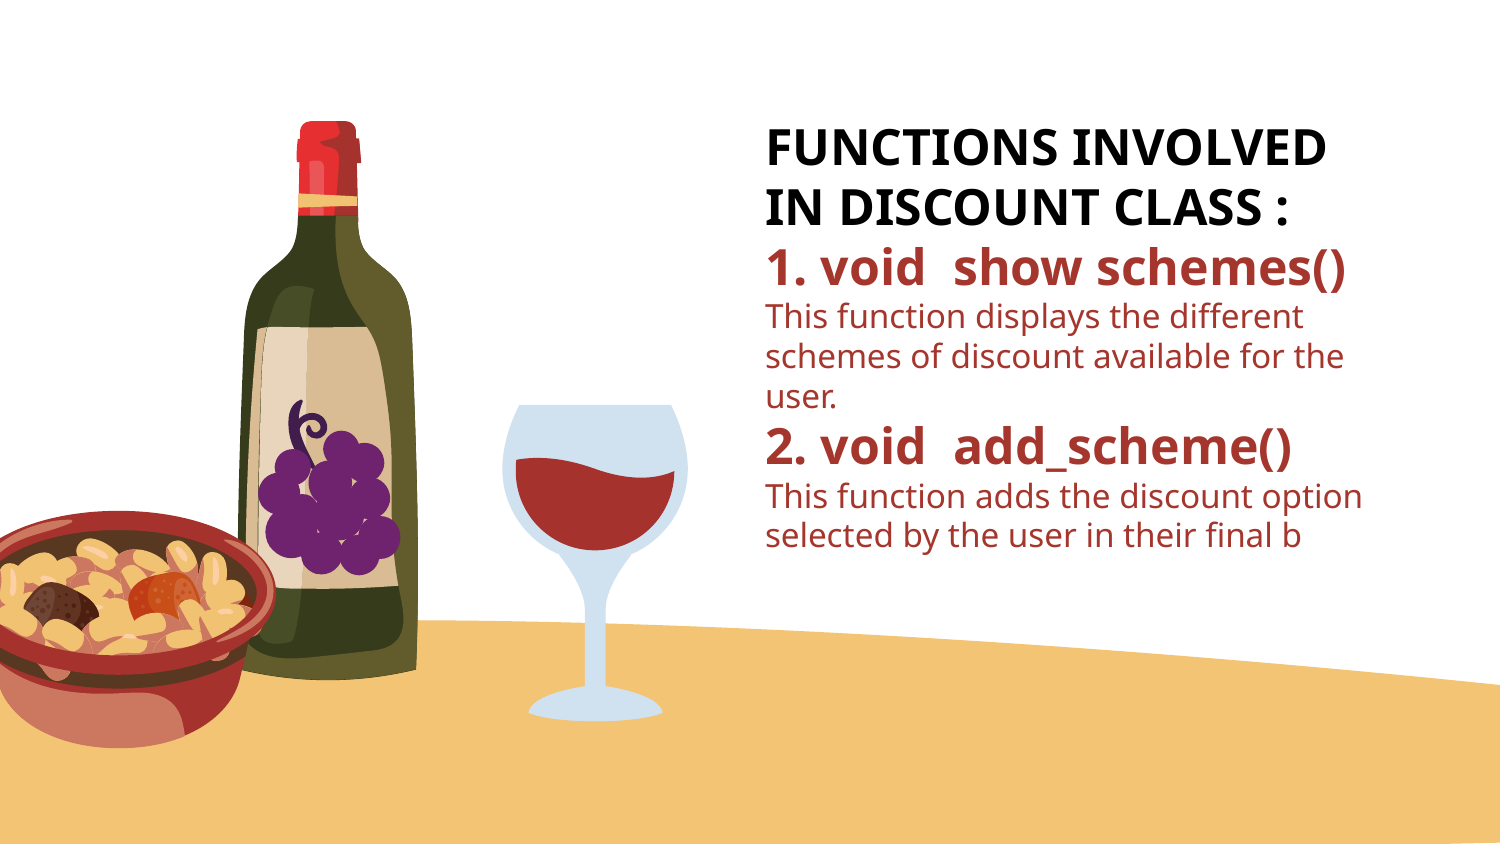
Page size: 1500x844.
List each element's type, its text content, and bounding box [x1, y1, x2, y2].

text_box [234, 120, 421, 681]
text_box [0, 620, 1500, 844]
title FUNCTIONS INVOLVED IN DISCOUNT CLASS : 1. void show schemes() This function displays the different schemes of discount available for the user. 2. void add_scheme() This function adds the discount option selected by the user in their final b [750, 99, 1382, 610]
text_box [0, 510, 277, 749]
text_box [502, 404, 689, 722]
